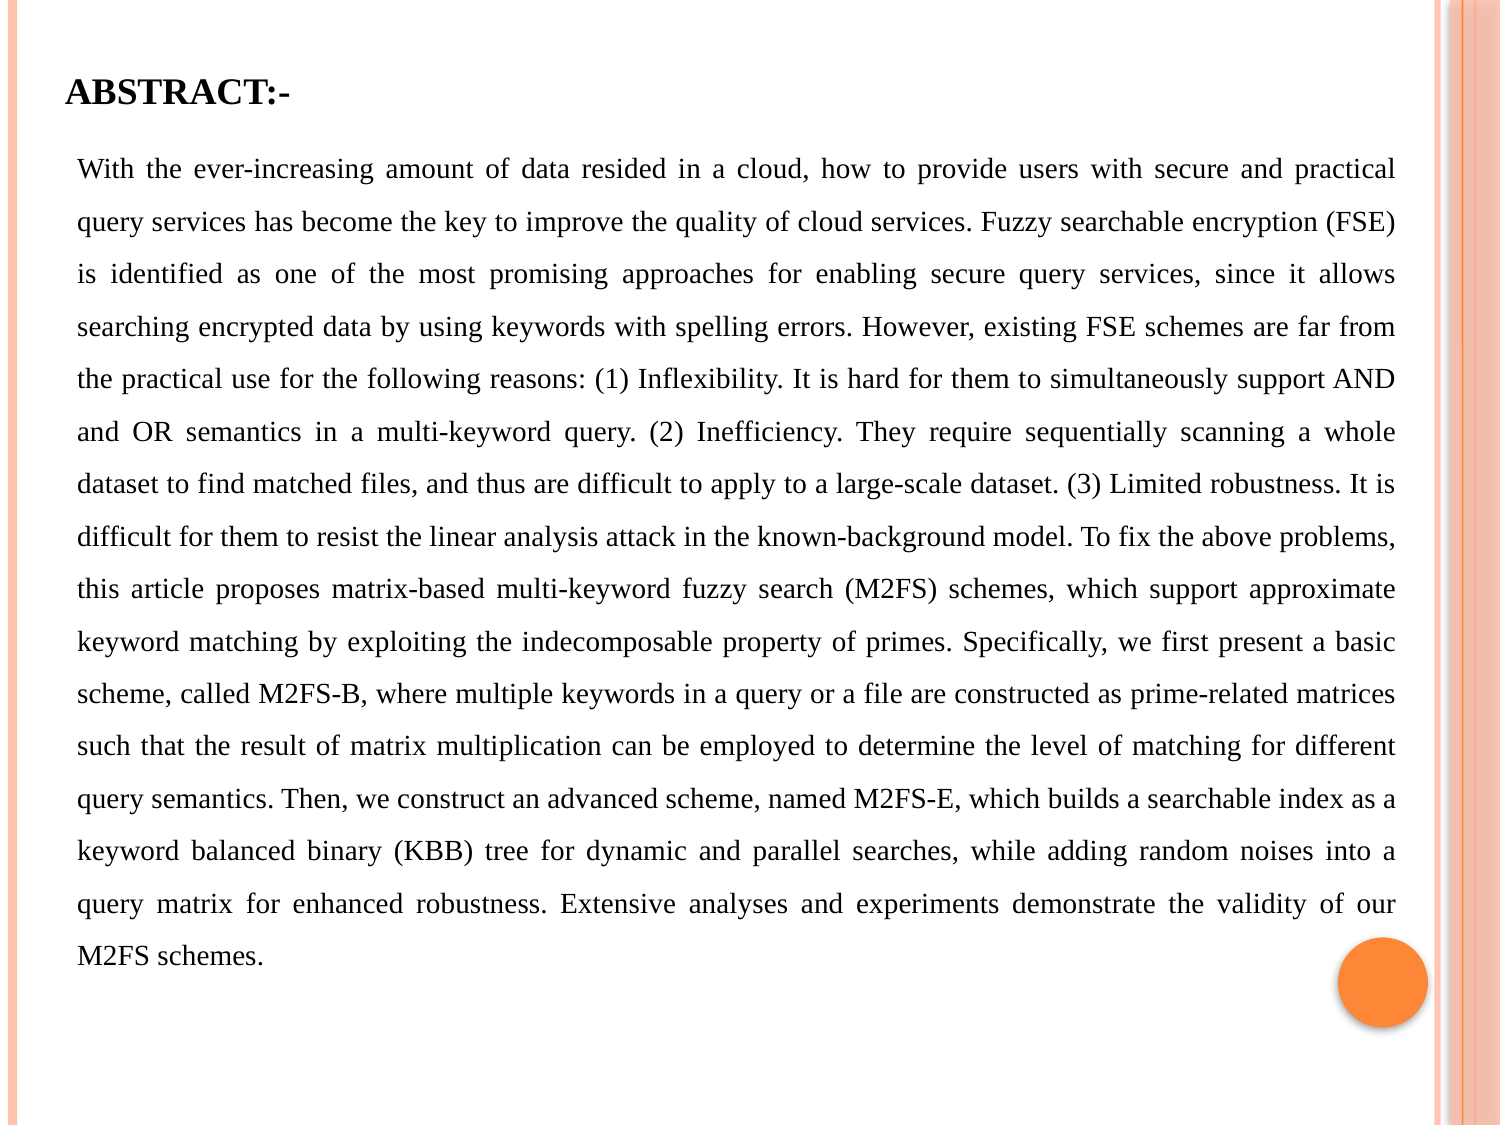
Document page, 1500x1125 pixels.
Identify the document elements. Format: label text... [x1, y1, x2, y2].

text_box With the ever-increasing amount of data resided in a cloud, how to provide users with secure and practical query services has become the key to improve the quality of cloud services. Fuzzy searchable encryption (FSE) is identified as one of the most promising approaches for enabling secure query services, since it allows searching encrypted data by using keywords with spelling errors. However, existing FSE schemes are far from the practical use for the following reasons: (1) Inflexibility. It is hard for them to simultaneously support AND and OR semantics in a multi-keyword query. (2) Inefficiency. They require sequentially scanning a whole dataset to find matched files, and thus are difficult to apply to a large-scale dataset. (3) Limited robustness. It is difficult for them to resist the linear analysis attack in the known-background model. To fix the above problems, this article proposes matrix-based multi-keyword fuzzy search (M2FS) schemes, which support approximate keyword matching by exploiting the indecomposable property of primes. Specifically, we first present a basic scheme, called M2FS-B, where multiple keywords in a query or a file are constructed as prime-related matrices such that the result of matrix multiplication can be employed to determine the level of matching for different query semantics. Then, we construct an advanced scheme, named M2FS-E, which builds a searchable index as a keyword balanced binary (KBB) tree for dynamic and parallel searches, while adding random noises into a query matrix for enhanced robustness. Extensive analyses and experiments demonstrate the validity of our M2FS schemes. [62, 124, 1413, 979]
text_box ABSTRACT:- [49, 37, 413, 120]
